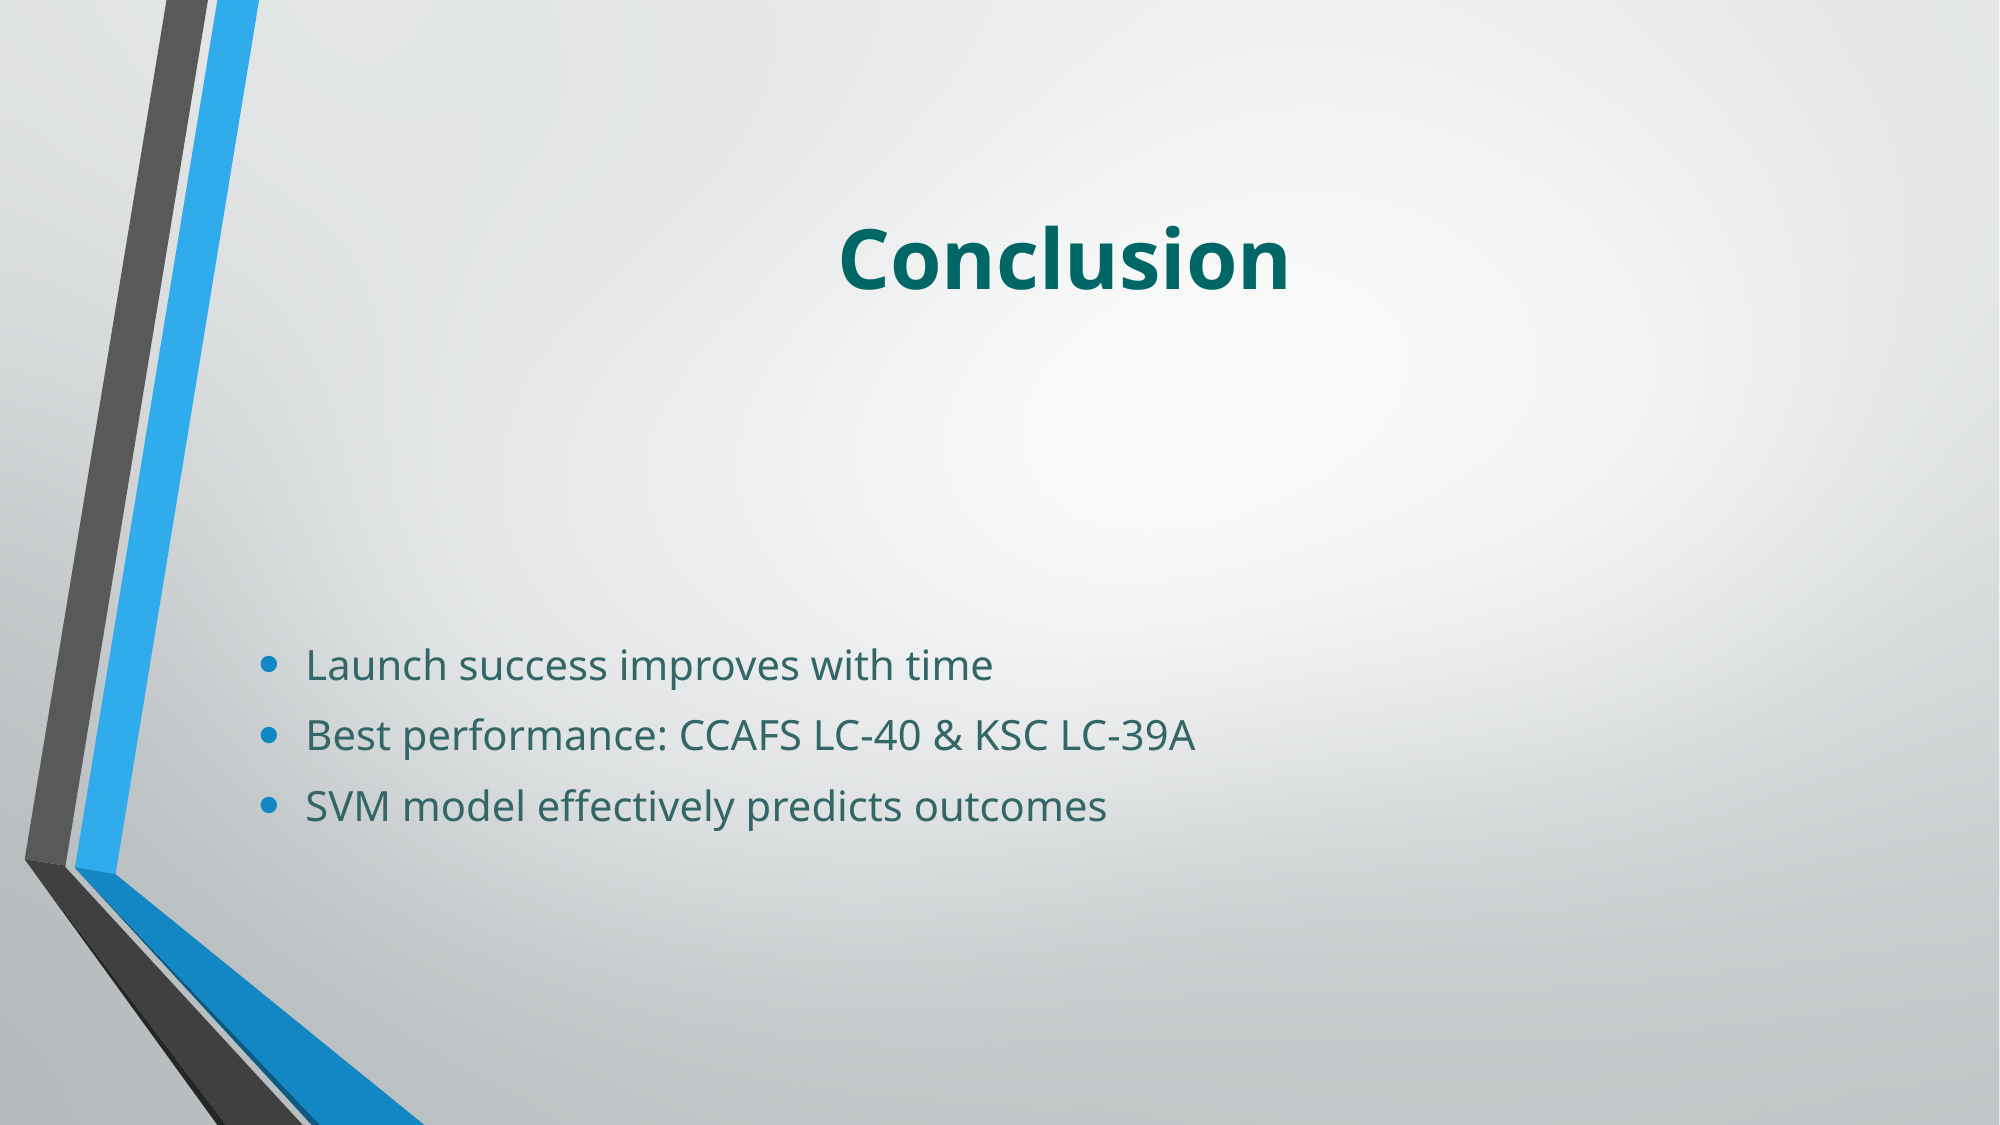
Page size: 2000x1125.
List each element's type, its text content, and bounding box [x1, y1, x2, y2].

title Conclusion [243, 112, 1887, 400]
list Launch success improves with time Best performance: CCAFS LC-40 & KSC LC-39A SVM model effectively predicts outcomes [243, 437, 1887, 950]
